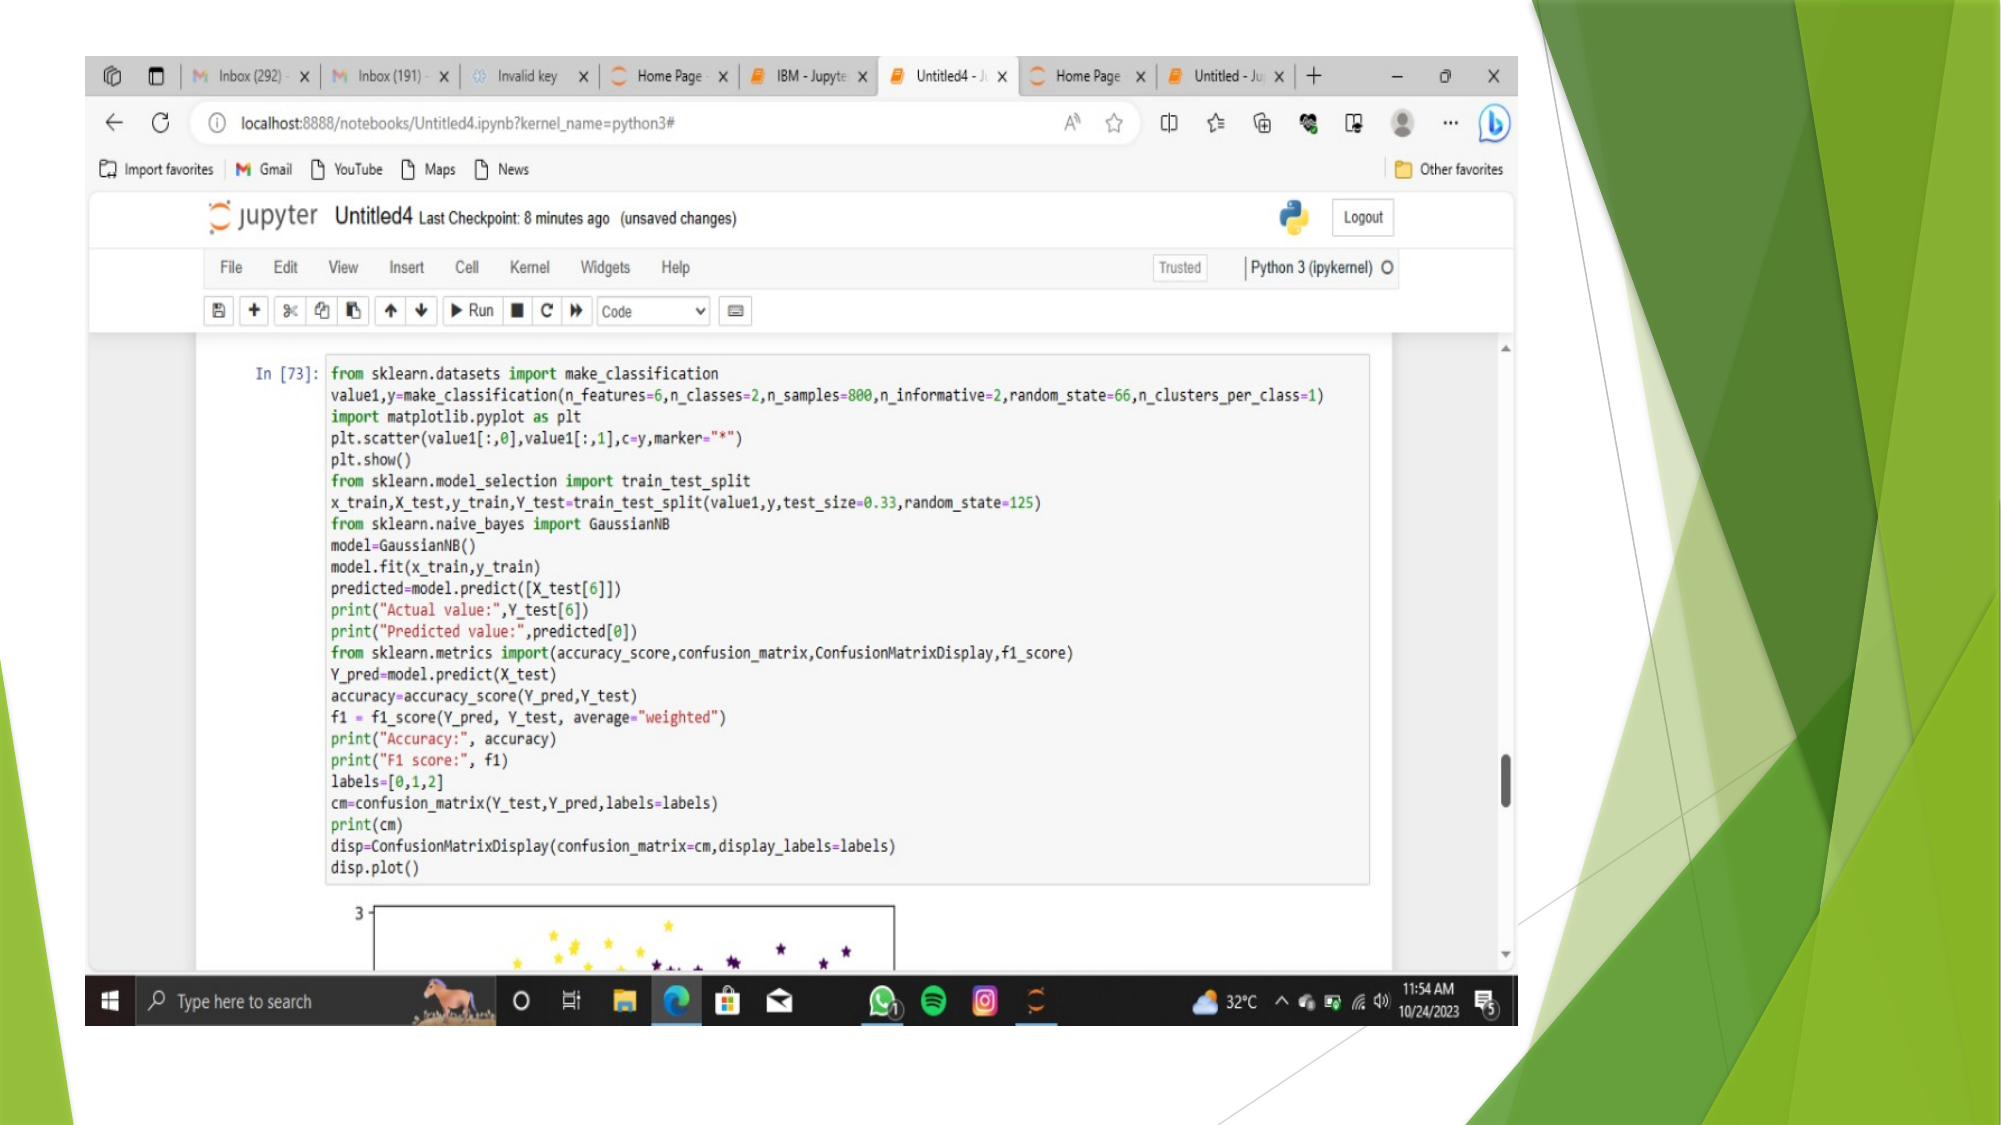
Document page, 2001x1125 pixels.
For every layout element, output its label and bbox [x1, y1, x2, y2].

list [84, 55, 1518, 1026]
